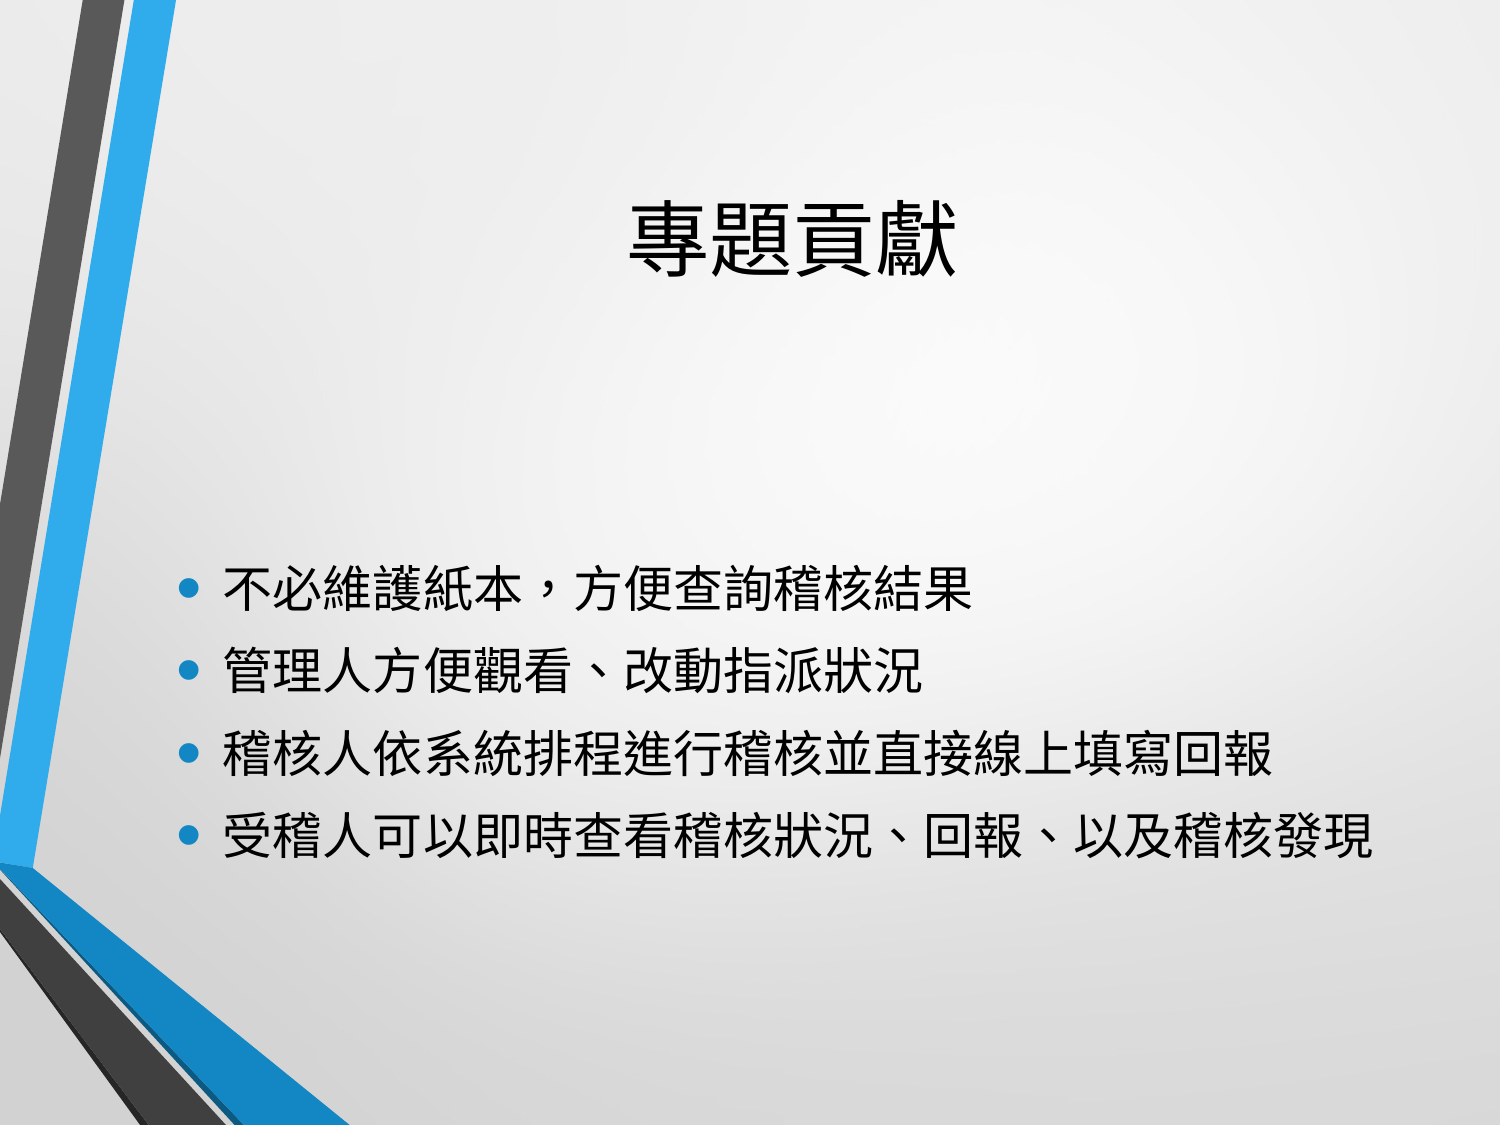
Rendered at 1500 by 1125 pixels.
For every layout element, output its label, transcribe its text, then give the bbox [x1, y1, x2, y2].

title 專題貢獻 [161, 75, 1425, 400]
list 不必維護紙本，方便查詢稽核結果 管理人方便觀看、改動指派狀況 稽核人依系統排程進行稽核並直接線上填寫回報 受稽人可以即時查看稽核狀況、回報、以及稽核發現 [161, 437, 1425, 985]
